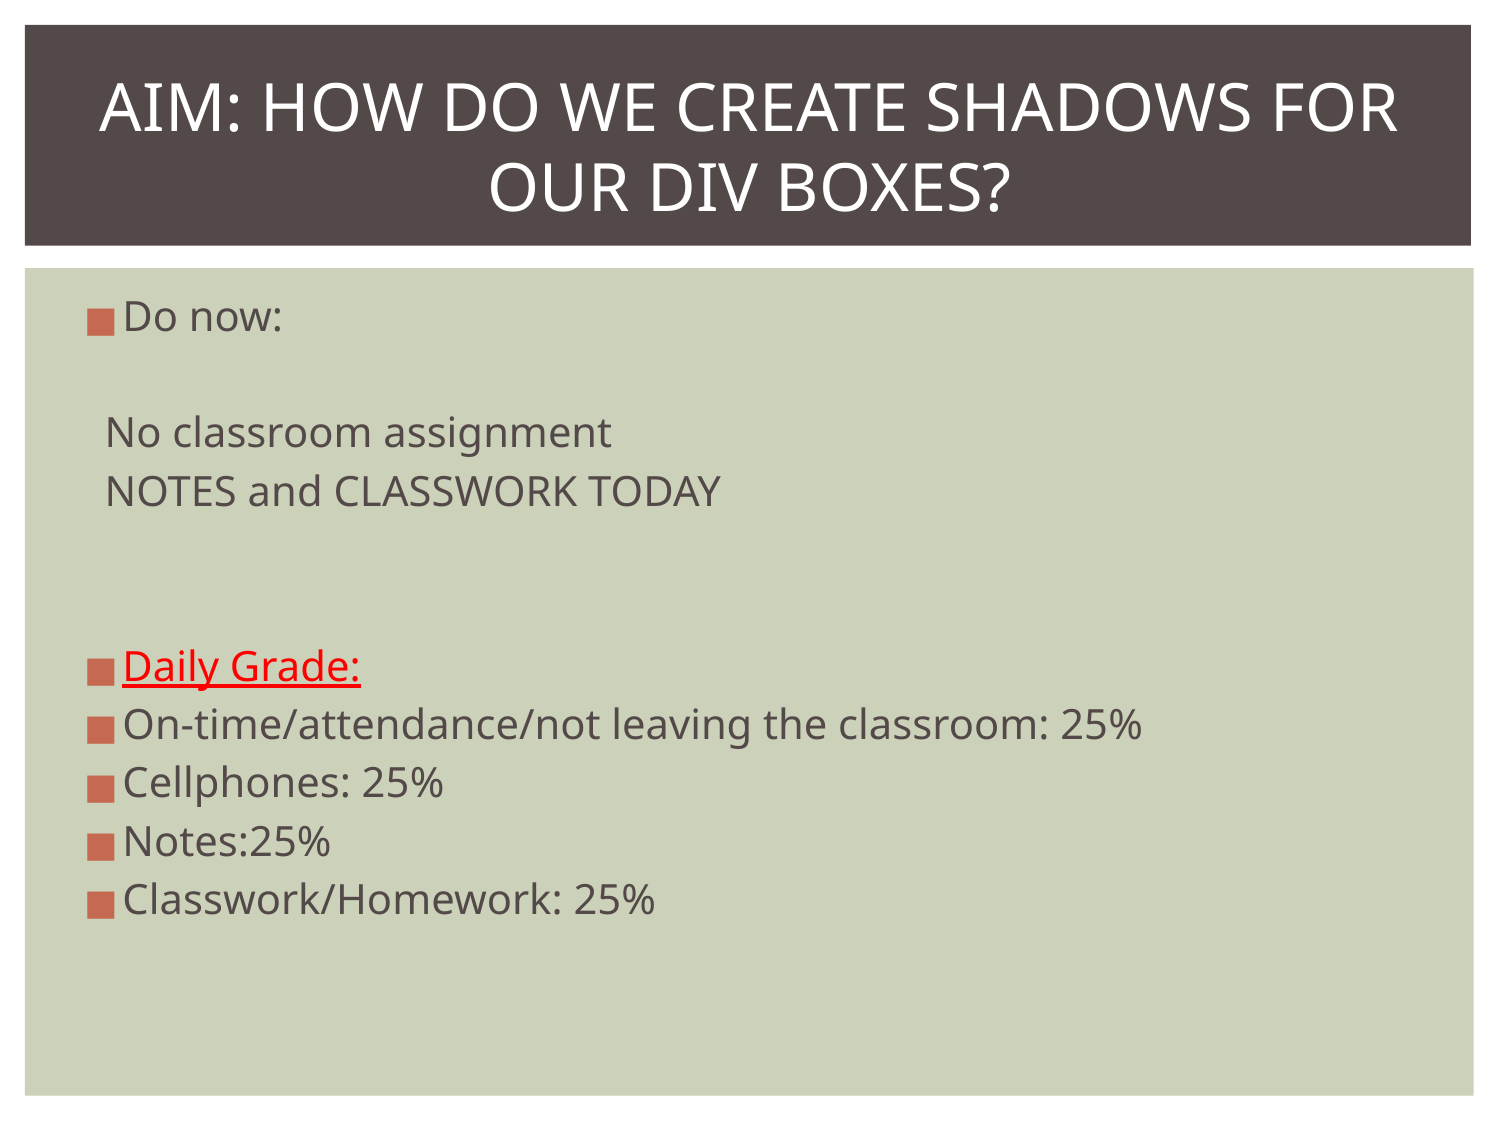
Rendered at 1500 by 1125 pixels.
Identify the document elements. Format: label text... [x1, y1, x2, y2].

title AIM: HOW DO WE CREATE SHADOWS FOR OUR DIV BOXES? [62, 58, 1438, 232]
list Do now: No classroom assignment NOTES and CLASSWORK TODAY Daily Grade: On-time/attendance/not leaving the classroom: 25% Cellphones: 25% Notes:25% Classwork/Homework: 25% [62, 282, 1442, 1005]
